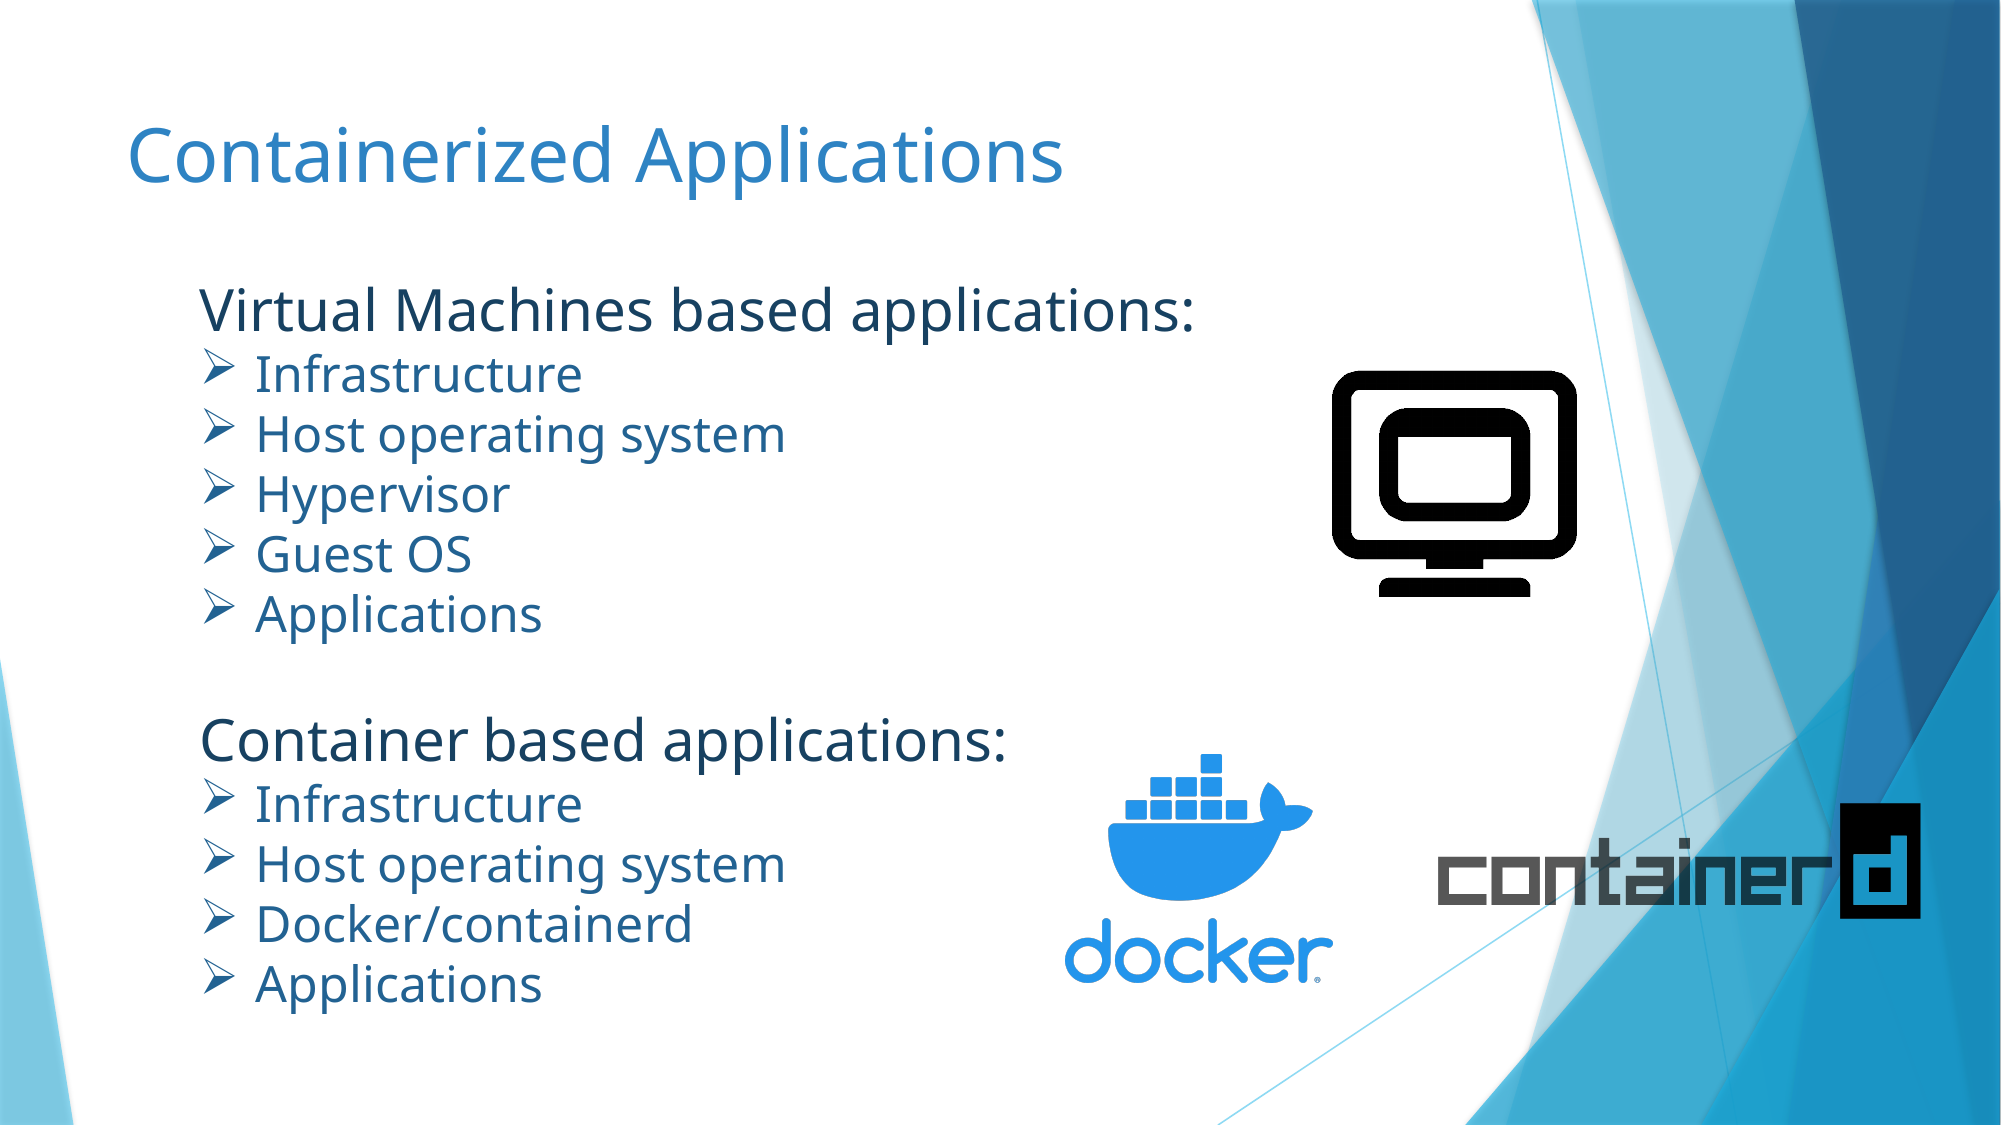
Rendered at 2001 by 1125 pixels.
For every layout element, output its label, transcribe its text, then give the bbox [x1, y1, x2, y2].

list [1435, 799, 1923, 922]
title Containerized Applications [111, 99, 1522, 317]
picture [1331, 360, 1578, 607]
text_box Virtual Machines based applications: Infrastructure Host operating system Hypervisor Guest OS Applications Container based applications: Infrastructure Host operating system Docker/containerd Applications [184, 265, 1333, 1125]
picture [1064, 753, 1333, 984]
